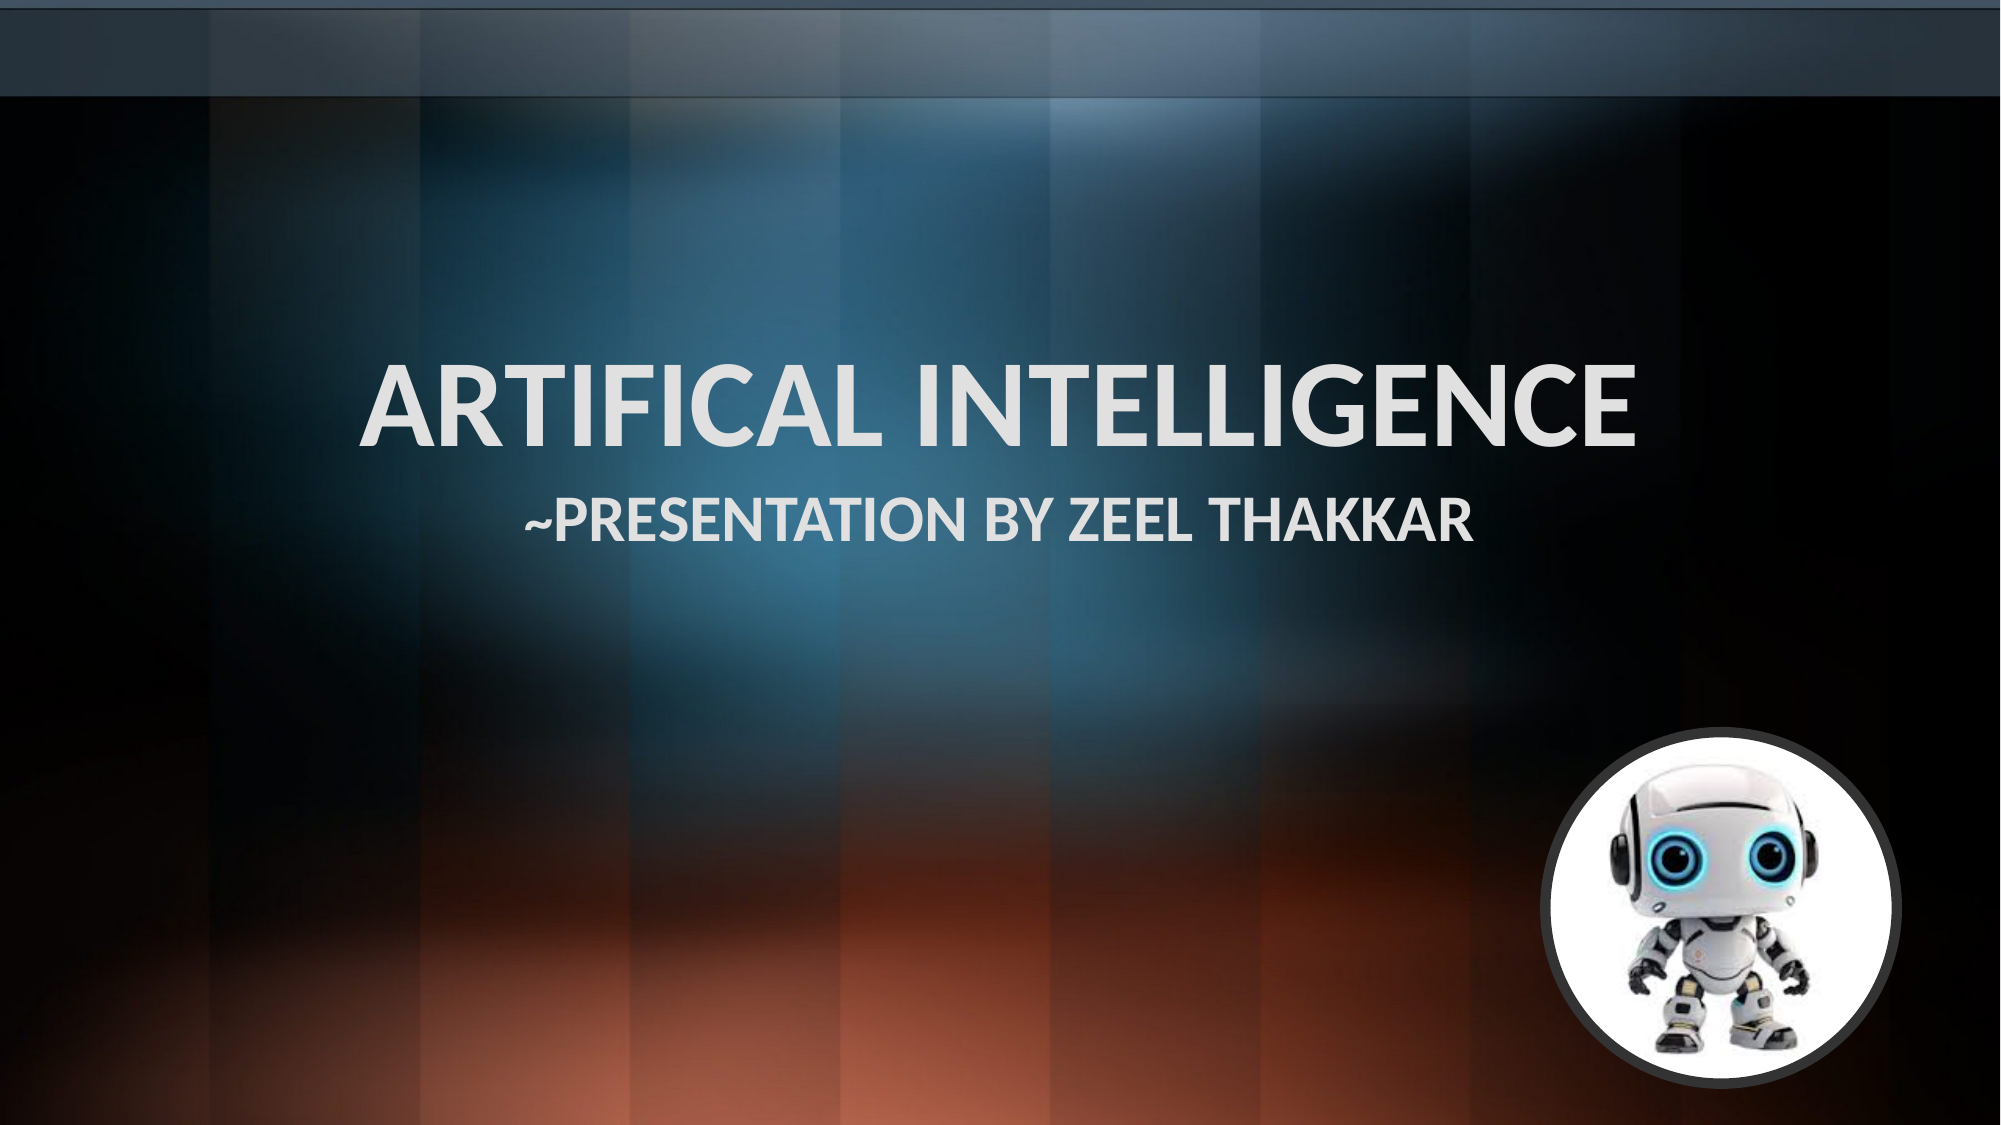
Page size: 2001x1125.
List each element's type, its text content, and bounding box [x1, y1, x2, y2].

picture [0, 0, 2001, 1125]
title ARTIFICAL INTELLIGENCE ~PRESENTATION BY ZEEL THAKKAR [249, 170, 1750, 563]
